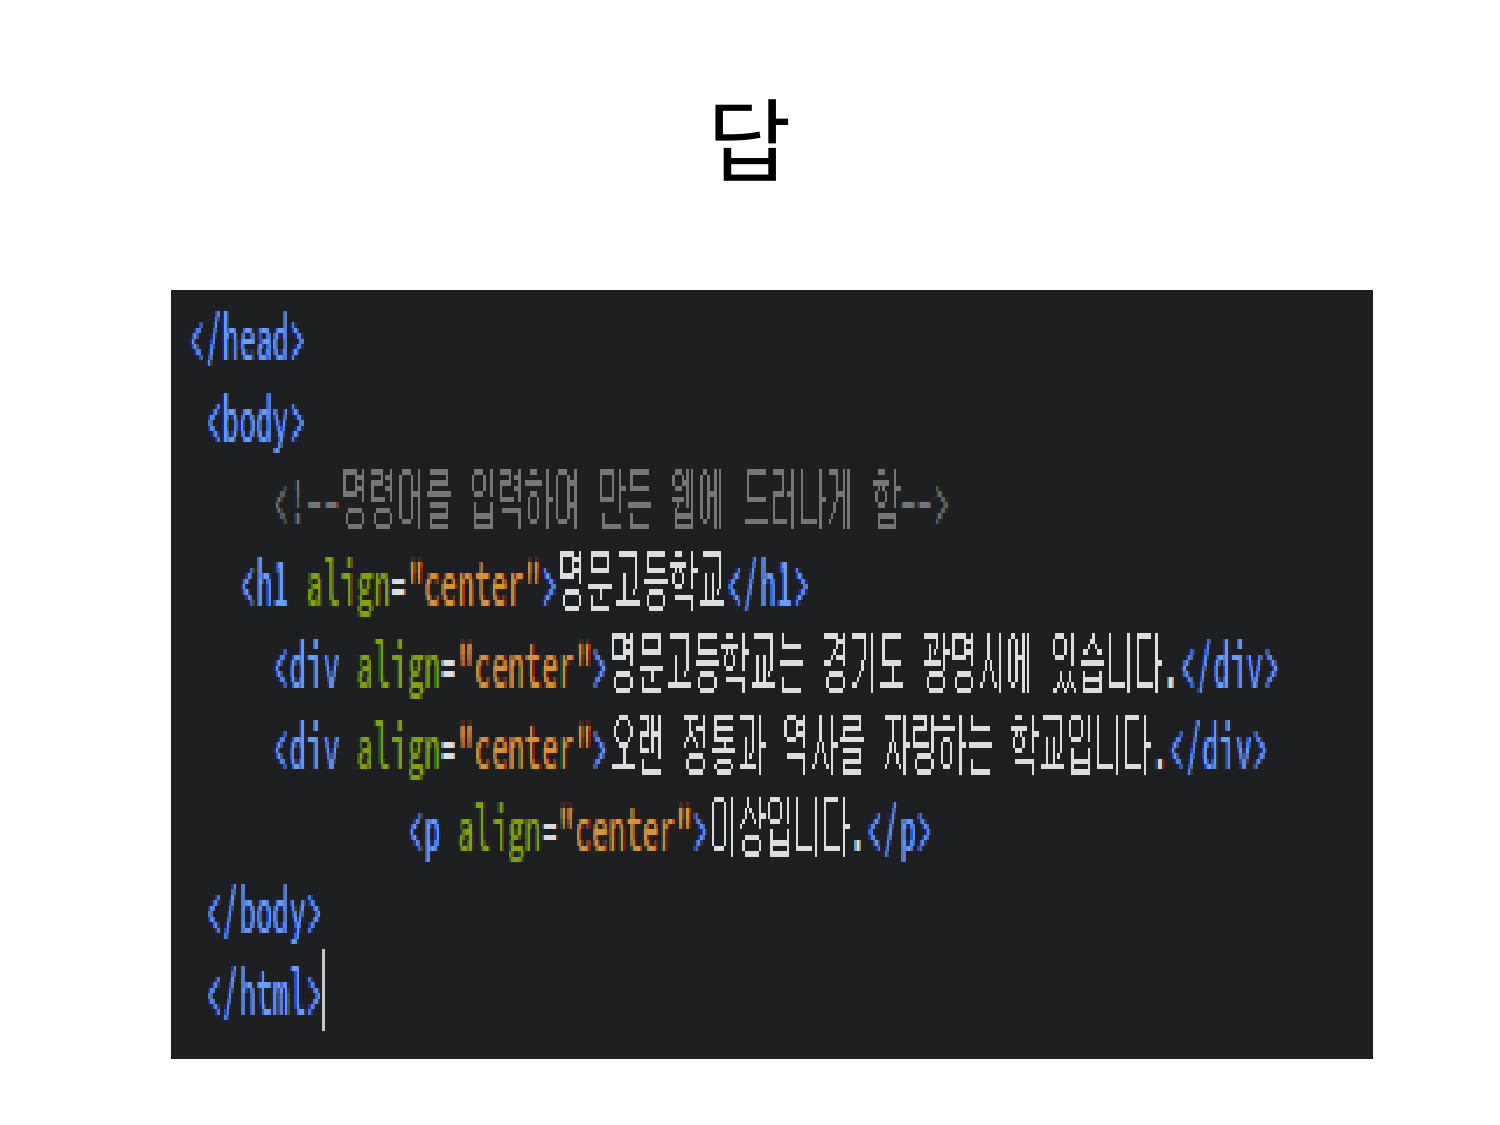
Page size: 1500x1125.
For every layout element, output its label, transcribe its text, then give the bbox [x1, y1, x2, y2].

picture [170, 290, 1373, 1059]
title 답 [75, 45, 1425, 233]
